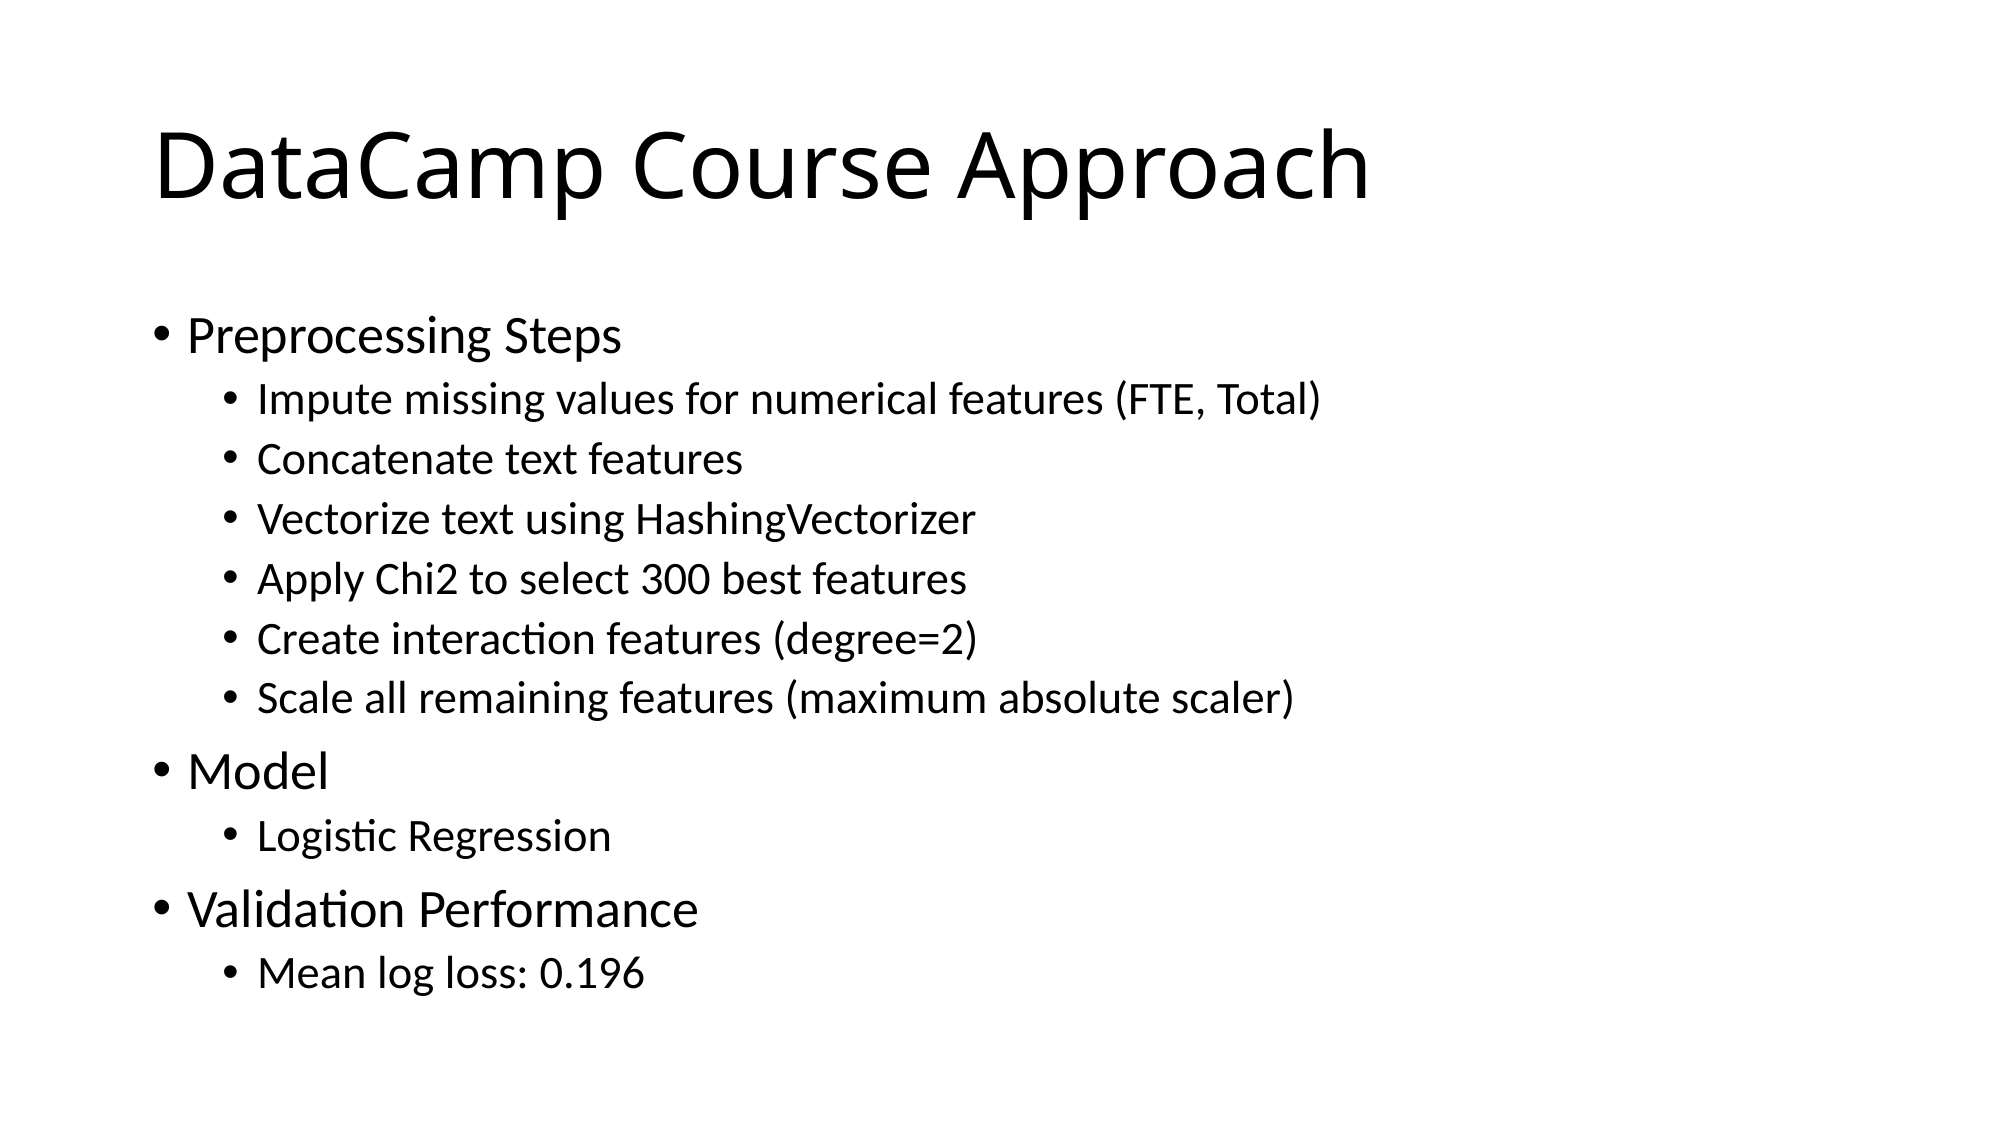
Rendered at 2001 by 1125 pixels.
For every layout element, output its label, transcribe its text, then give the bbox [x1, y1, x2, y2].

title DataCamp Course Approach [137, 59, 1863, 278]
list Preprocessing Steps Impute missing values for numerical features (FTE, Total) Concatenate text features Vectorize text using HashingVectorizer Apply Chi2 to select 300 best features Create interaction features (degree=2) Scale all remaining features (maximum absolute scaler) Model Logistic Regression Validation Performance Mean log loss: 0.196 [137, 299, 1863, 1014]
